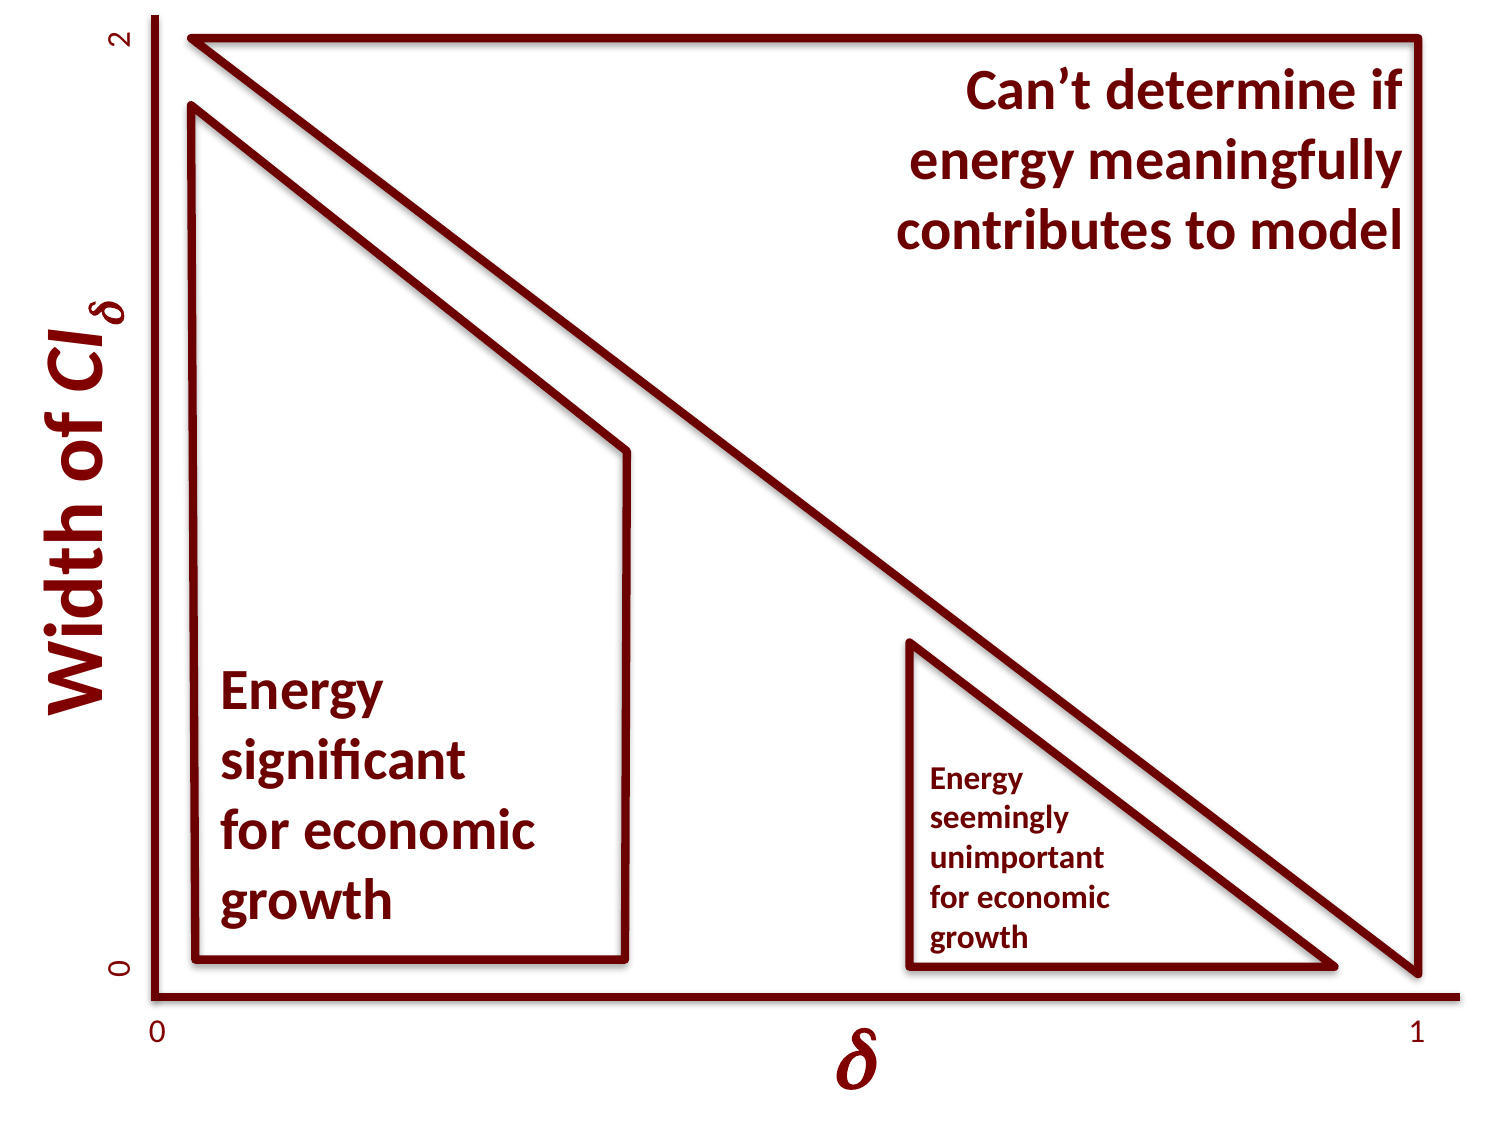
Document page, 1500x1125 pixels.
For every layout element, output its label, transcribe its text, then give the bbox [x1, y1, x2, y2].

text_box 0 [89, 945, 144, 993]
text_box d [816, 1006, 888, 1112]
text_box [909, 642, 1345, 967]
text_box [190, 37, 1419, 975]
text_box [190, 104, 628, 960]
text_box Width of CId [11, 289, 141, 731]
text_box Can’t determine if energy meaningfully contributes to model [845, 43, 1419, 339]
text_box 2 [89, 16, 144, 63]
text_box 1 [1393, 1006, 1441, 1056]
text_box 0 [133, 1001, 181, 1056]
